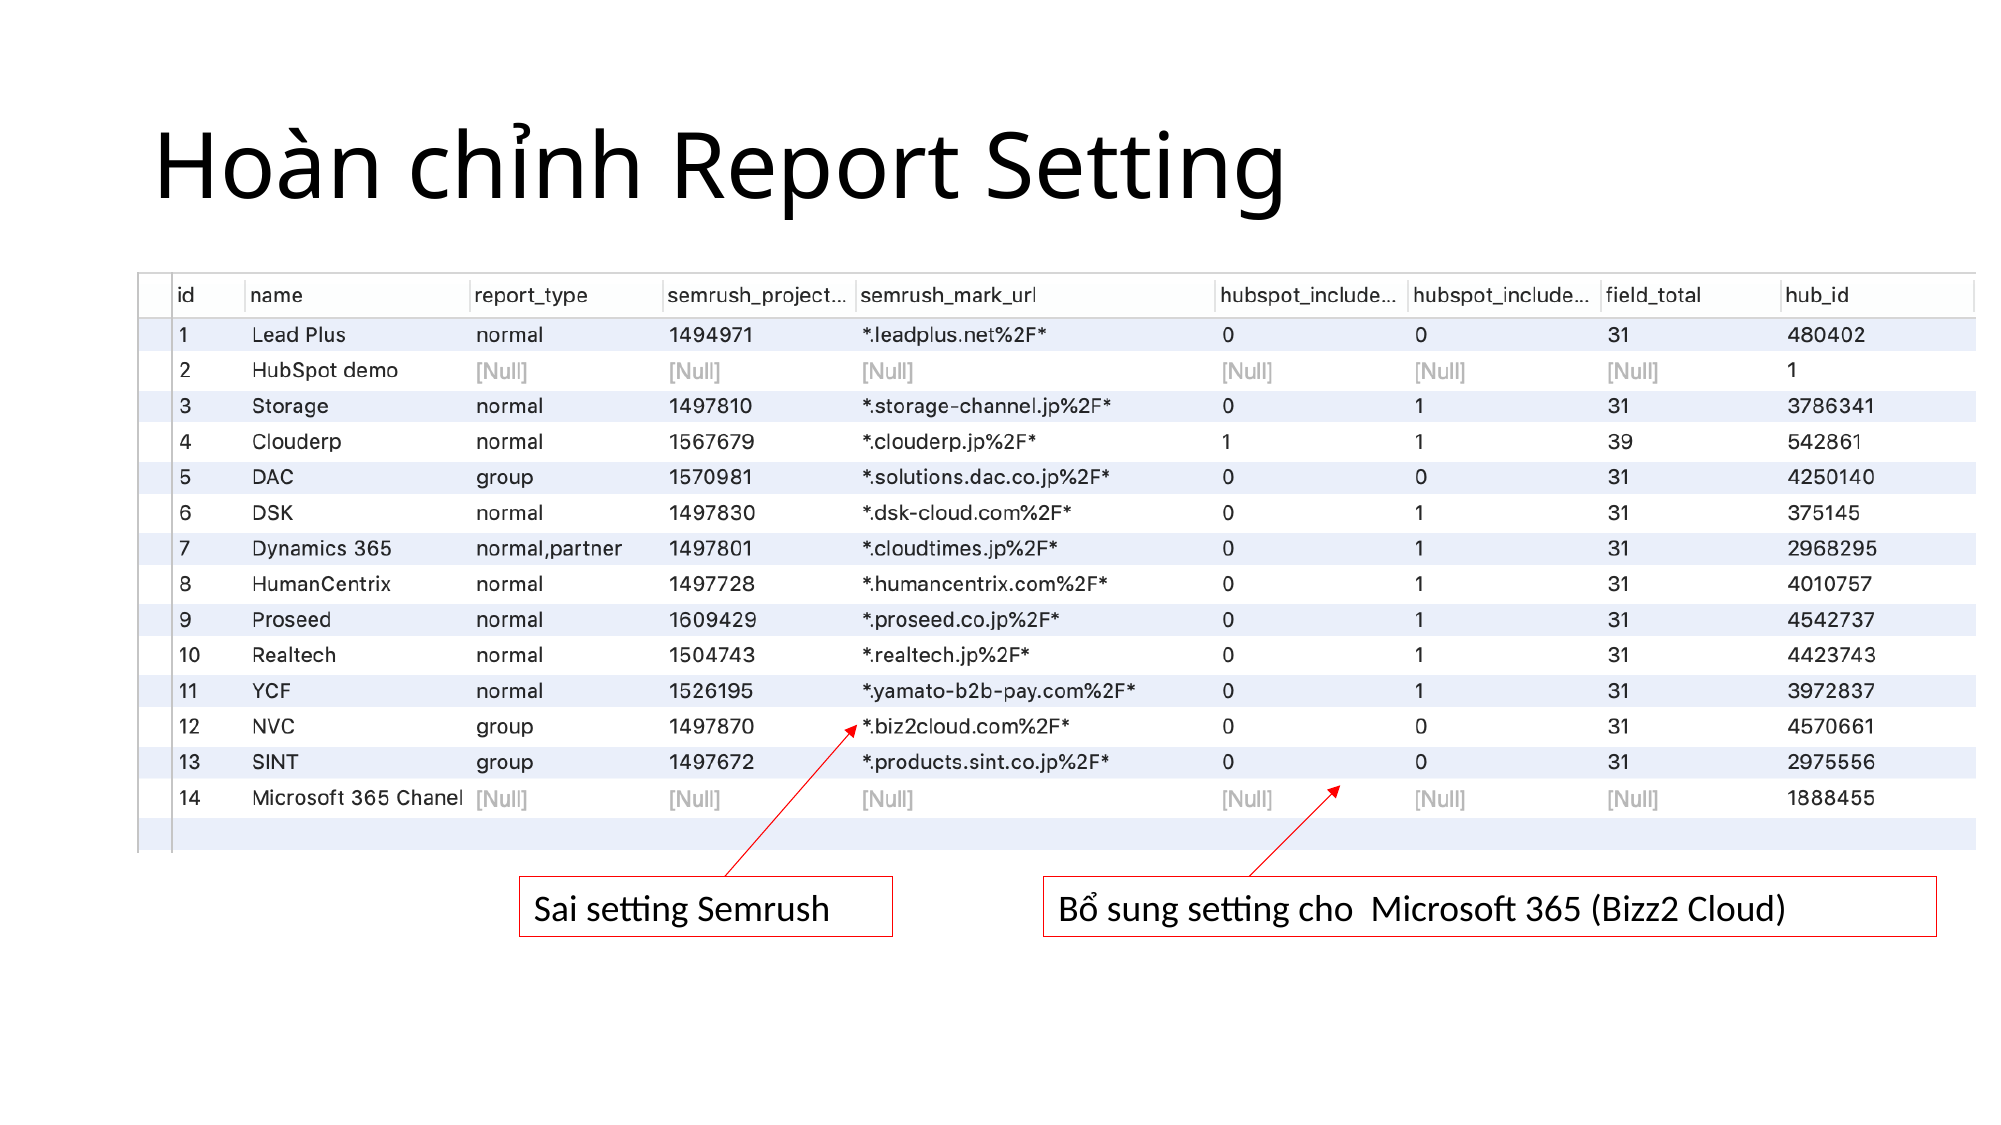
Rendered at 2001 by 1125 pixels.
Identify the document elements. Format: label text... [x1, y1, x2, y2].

text_box Sai setting Semrush [519, 876, 893, 937]
title Hoàn chỉnh Report Setting [137, 59, 1863, 272]
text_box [1248, 785, 1341, 877]
picture [137, 272, 1976, 853]
text_box Bổ sung setting cho Microsoft 365 (Bizz2 Cloud) [1043, 876, 1937, 937]
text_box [724, 724, 858, 877]
